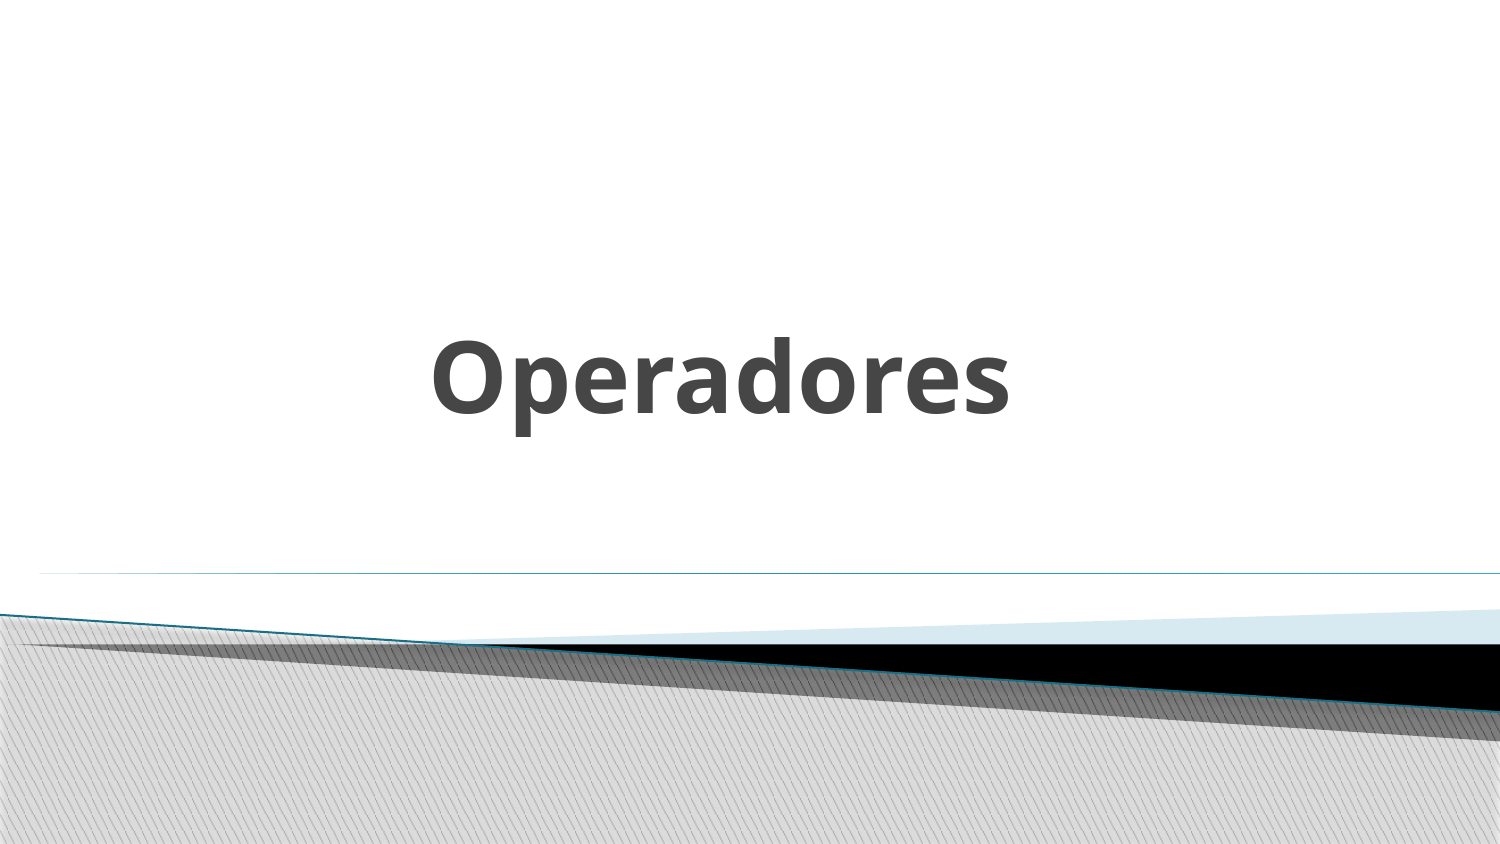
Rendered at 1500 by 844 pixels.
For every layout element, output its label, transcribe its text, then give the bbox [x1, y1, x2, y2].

picture [5, 644, 1500, 742]
title Operadores [53, 215, 1388, 441]
